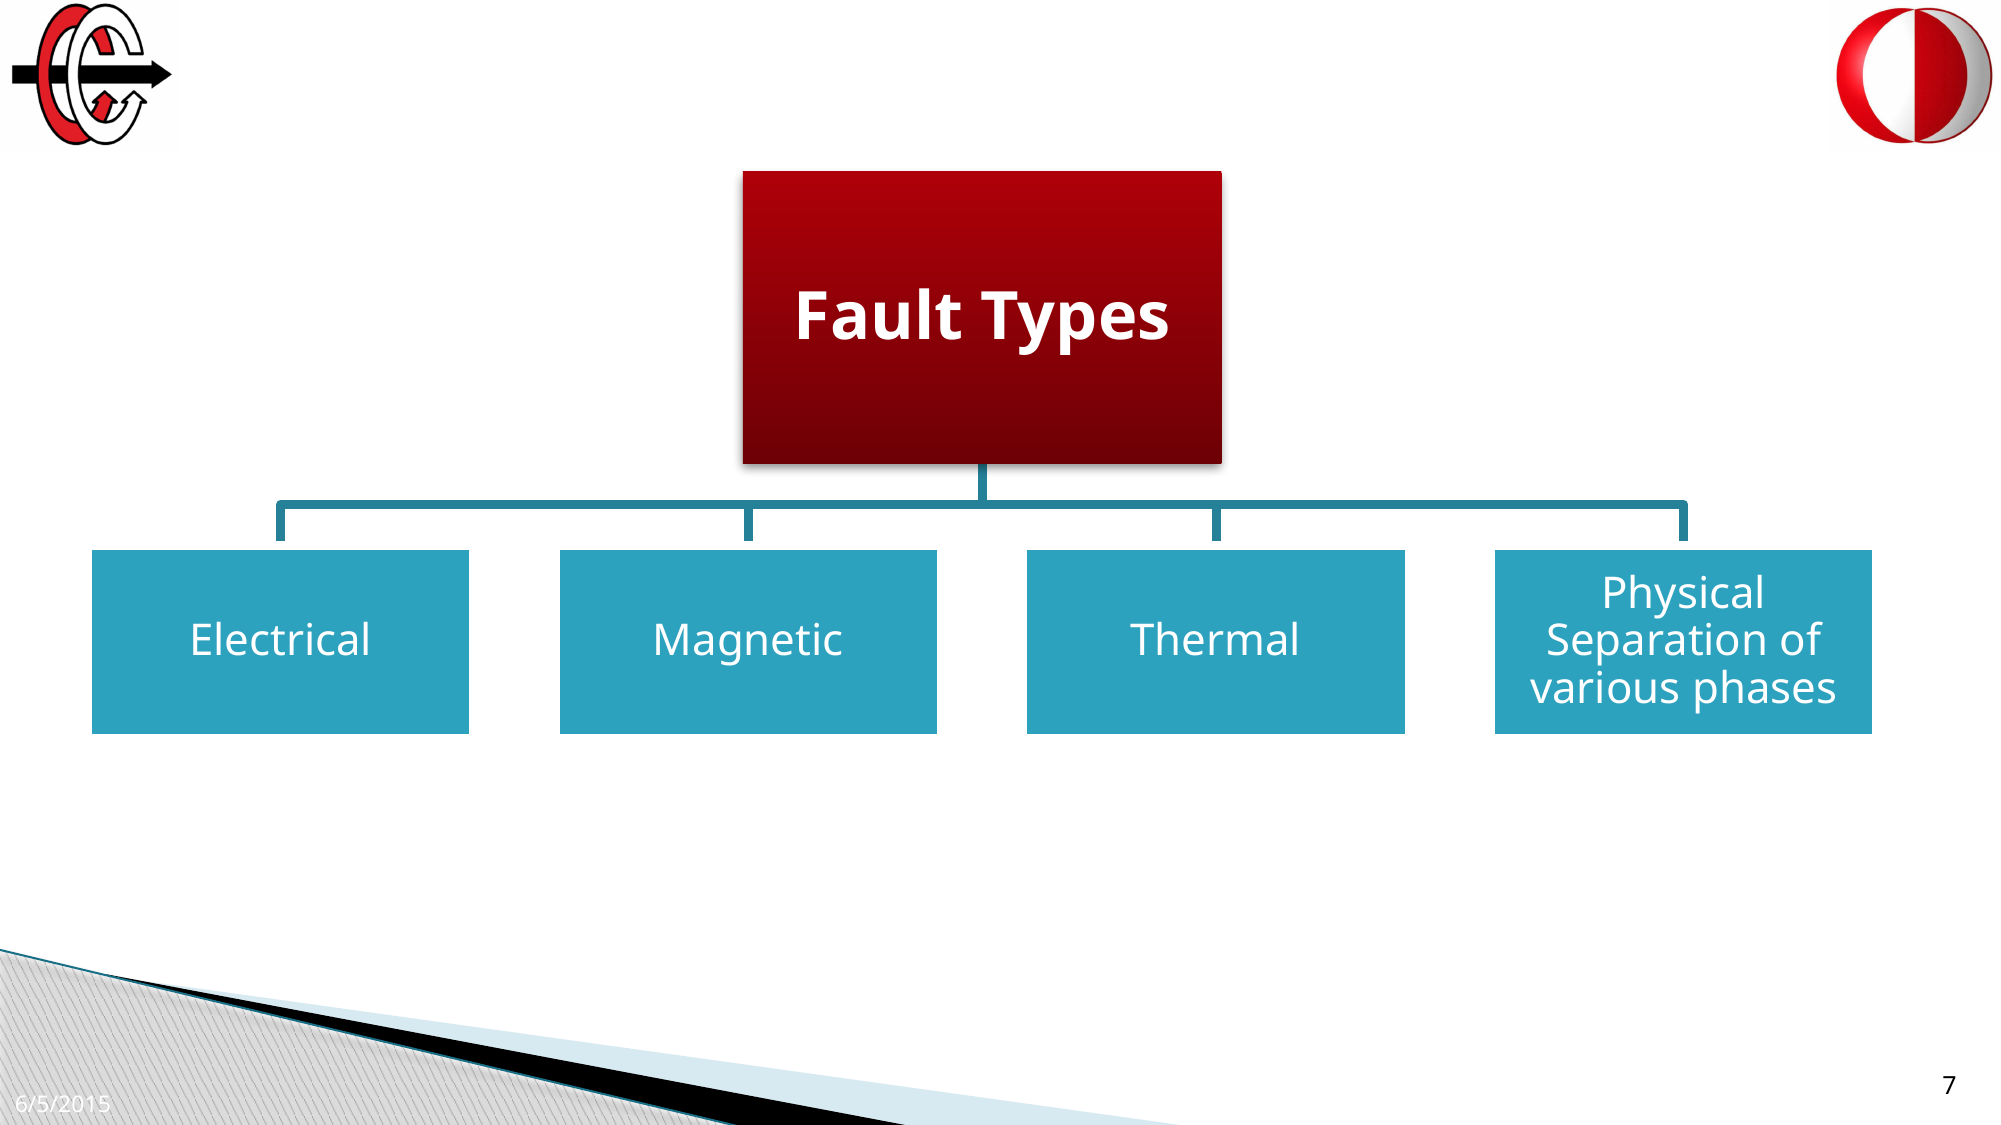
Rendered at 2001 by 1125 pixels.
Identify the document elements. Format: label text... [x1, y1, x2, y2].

picture [0, 0, 181, 151]
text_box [86, 94, 1879, 816]
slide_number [0, 1064, 420, 1125]
picture [1829, 0, 2000, 151]
slide_number 7 [1891, 1051, 1972, 1112]
